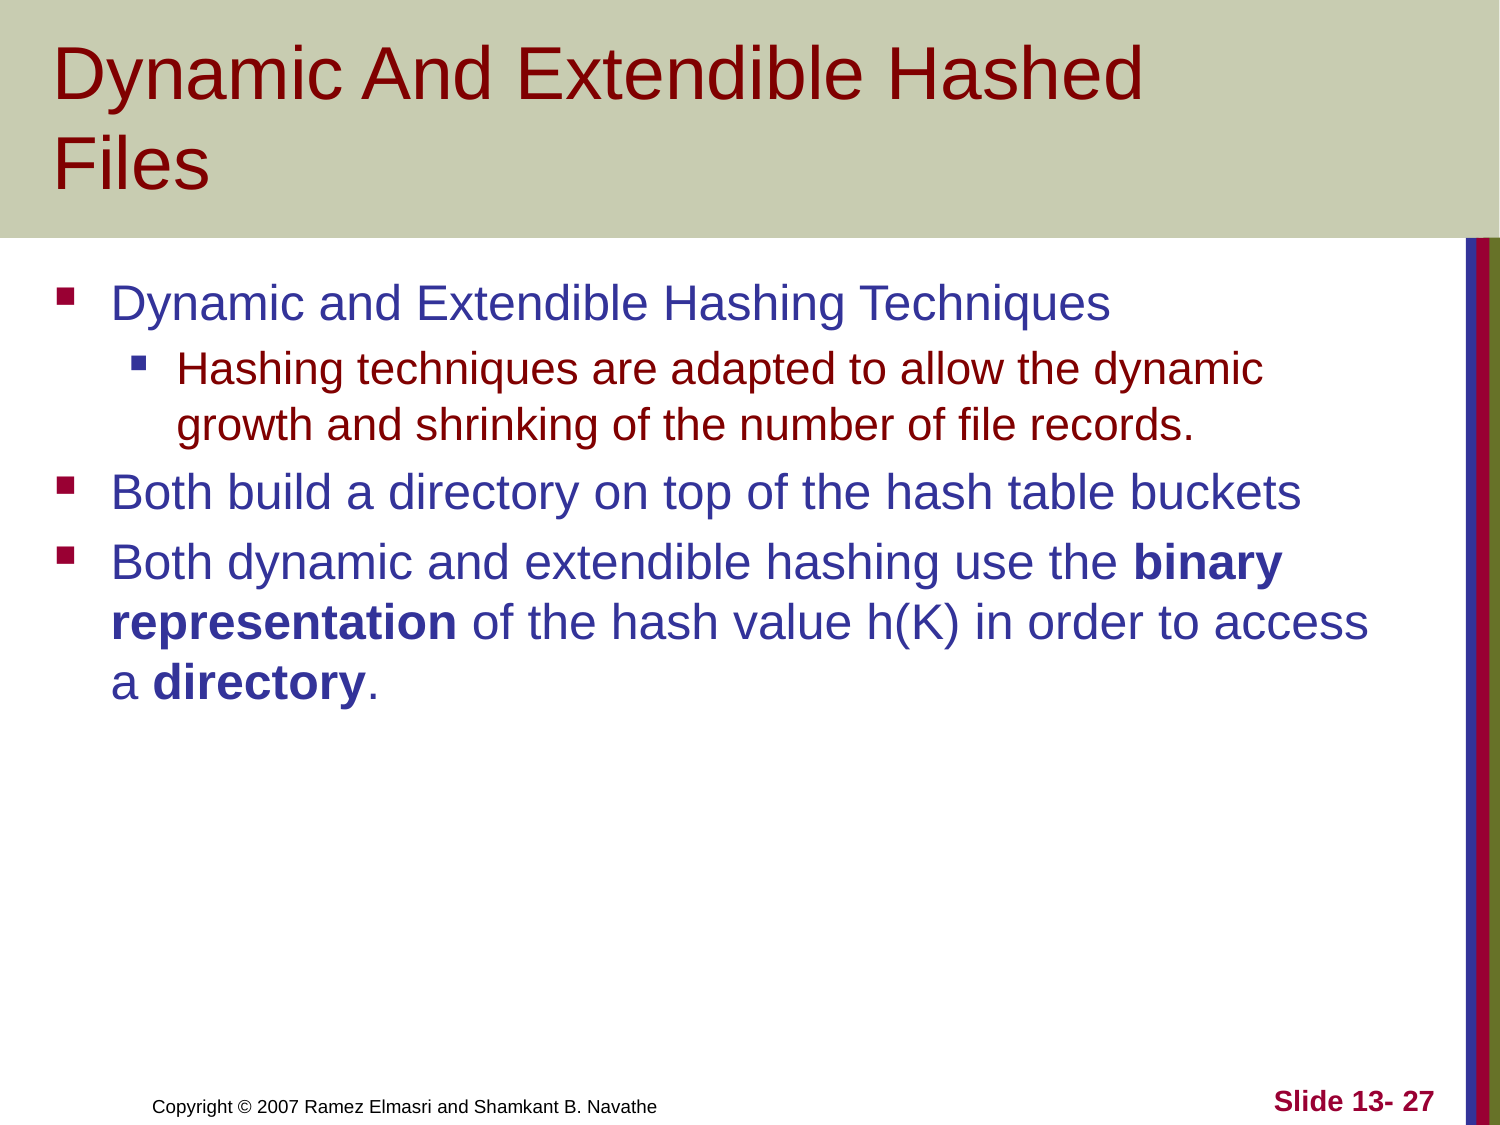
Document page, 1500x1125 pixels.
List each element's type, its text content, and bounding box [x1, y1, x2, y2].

title Dynamic And Extendible Hashed Files [37, 49, 1317, 213]
slide_number Slide 13- 27 [1137, 1050, 1450, 1125]
list Dynamic and Extendible Hashing Techniques Hashing techniques are adapted to allow the dynamic growth and shrinking of the number of file records. Both build a directory on top of the hash table buckets Both dynamic and extendible hashing use the binary representation of the hash value h(K) in order to access a directory. [39, 262, 1400, 1013]
